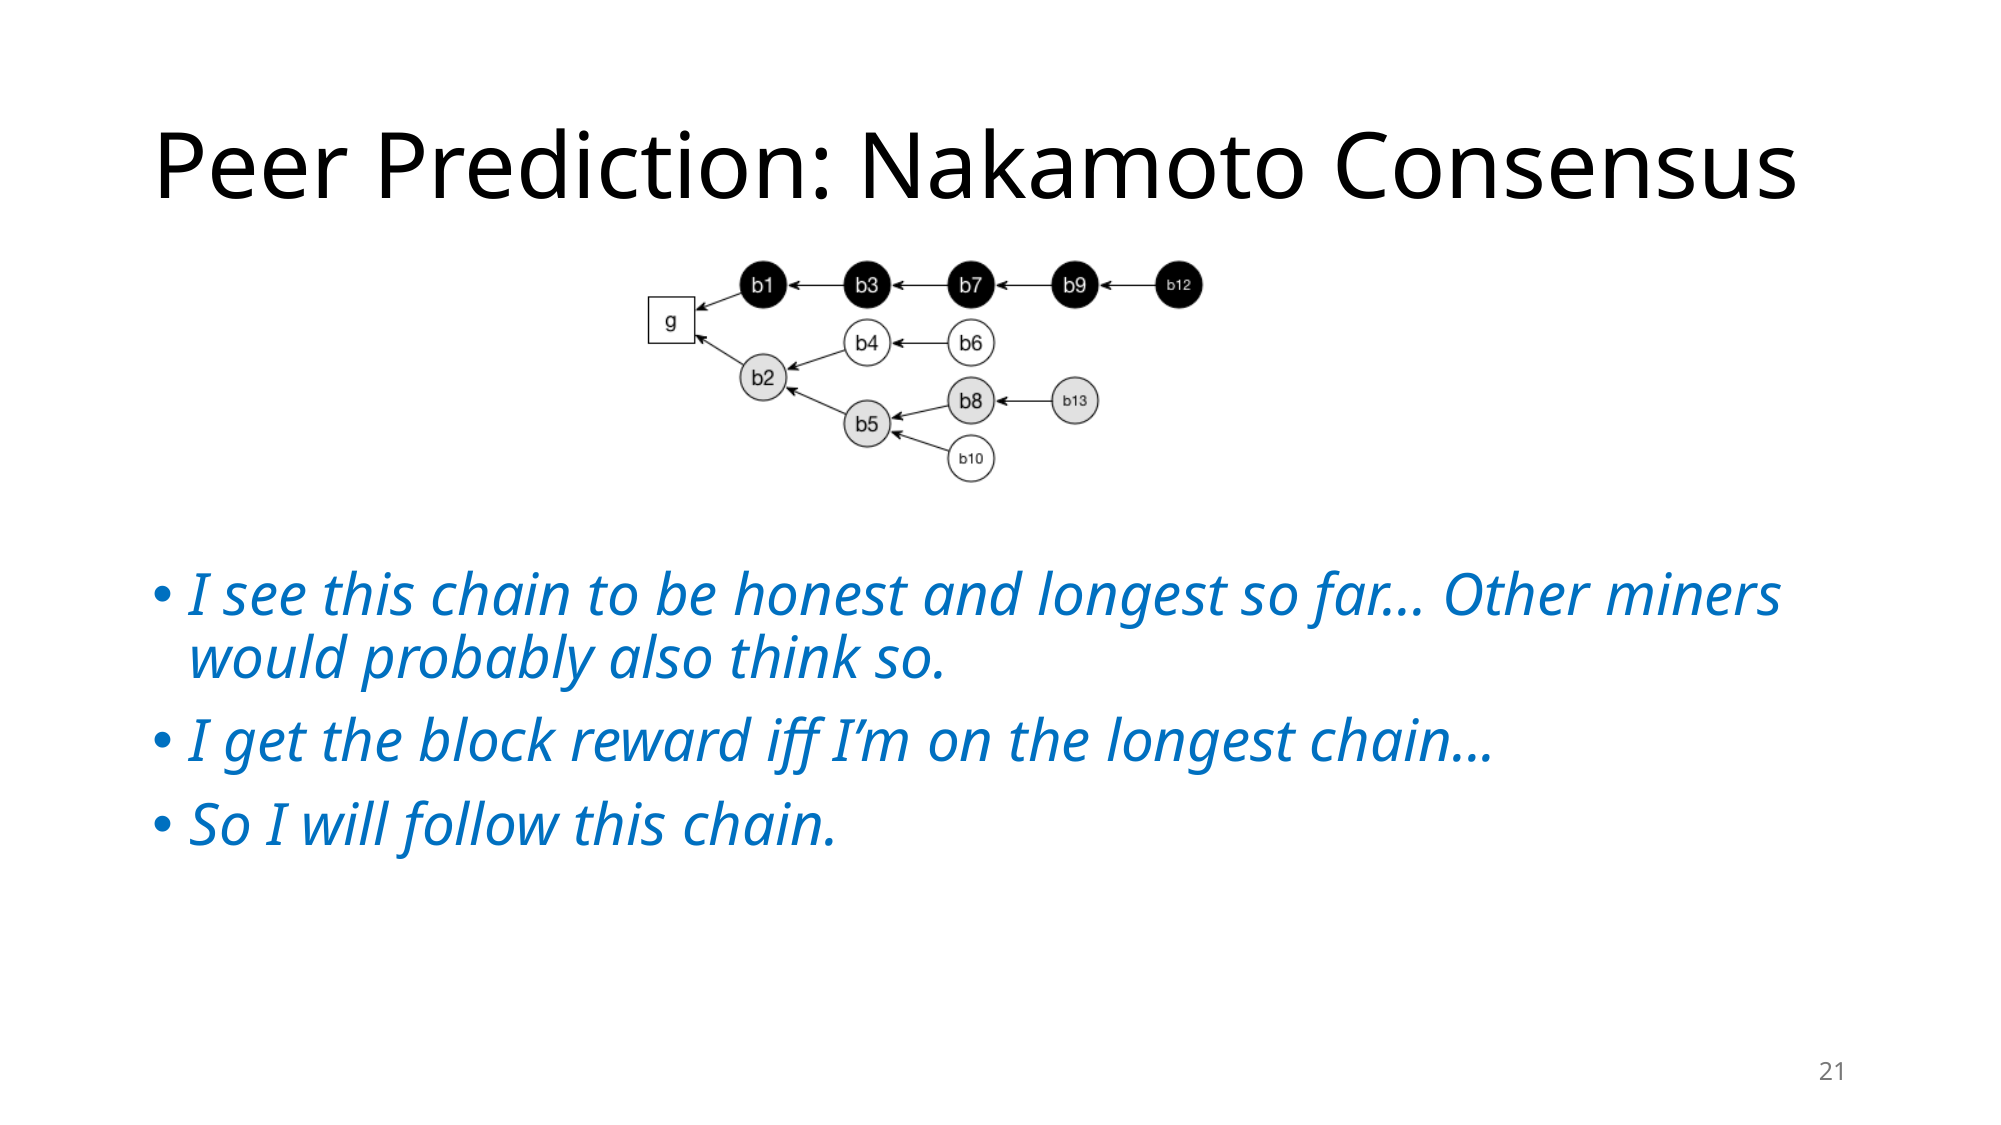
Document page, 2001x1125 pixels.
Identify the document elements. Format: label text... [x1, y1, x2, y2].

slide_number 21 [1412, 1042, 1863, 1103]
picture [598, 254, 1243, 493]
list I see this chain to be honest and longest so far... Other miners would probably also think so. I get the block reward iff I’m on the longest chain... So I will follow this chain. [137, 299, 1863, 1014]
title Peer Prediction: Nakamoto Consensus [137, 59, 1863, 278]
